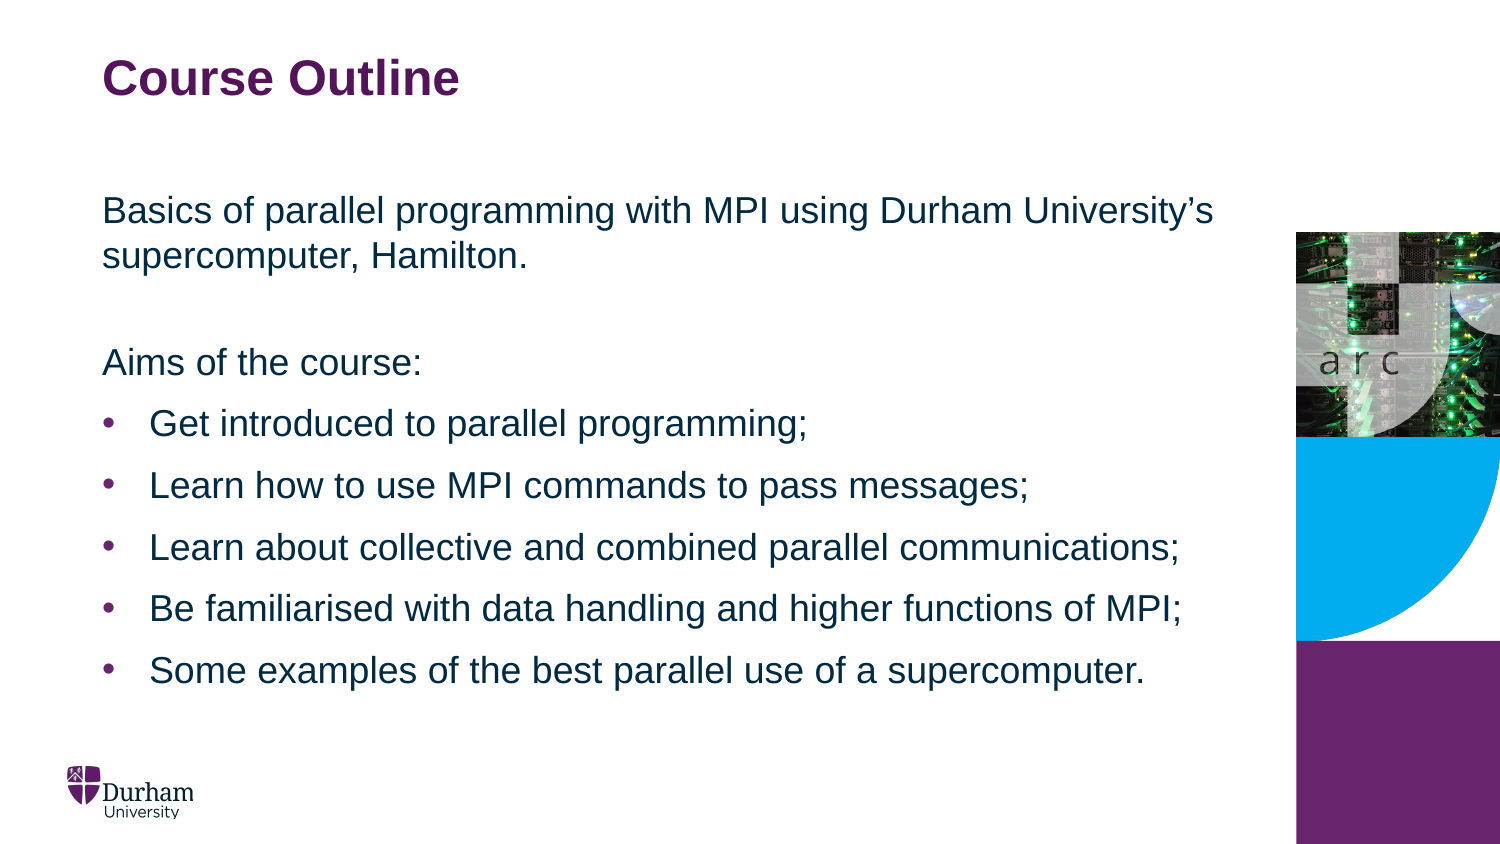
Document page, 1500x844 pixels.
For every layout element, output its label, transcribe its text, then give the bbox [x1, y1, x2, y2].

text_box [1295, 232, 1500, 844]
picture [67, 766, 193, 819]
title Course Outline [101, 45, 1399, 187]
list Basics of parallel programming with MPI using Durham University’s supercomputer, Hamilton. Aims of the course: Get introduced to parallel programming; Learn how to use MPI commands to pass messages; Learn about collective and combined parallel communications; Be familiarised with data handling and higher functions of MPI; Some examples of the best parallel use of a supercomputer. [101, 186, 1296, 524]
